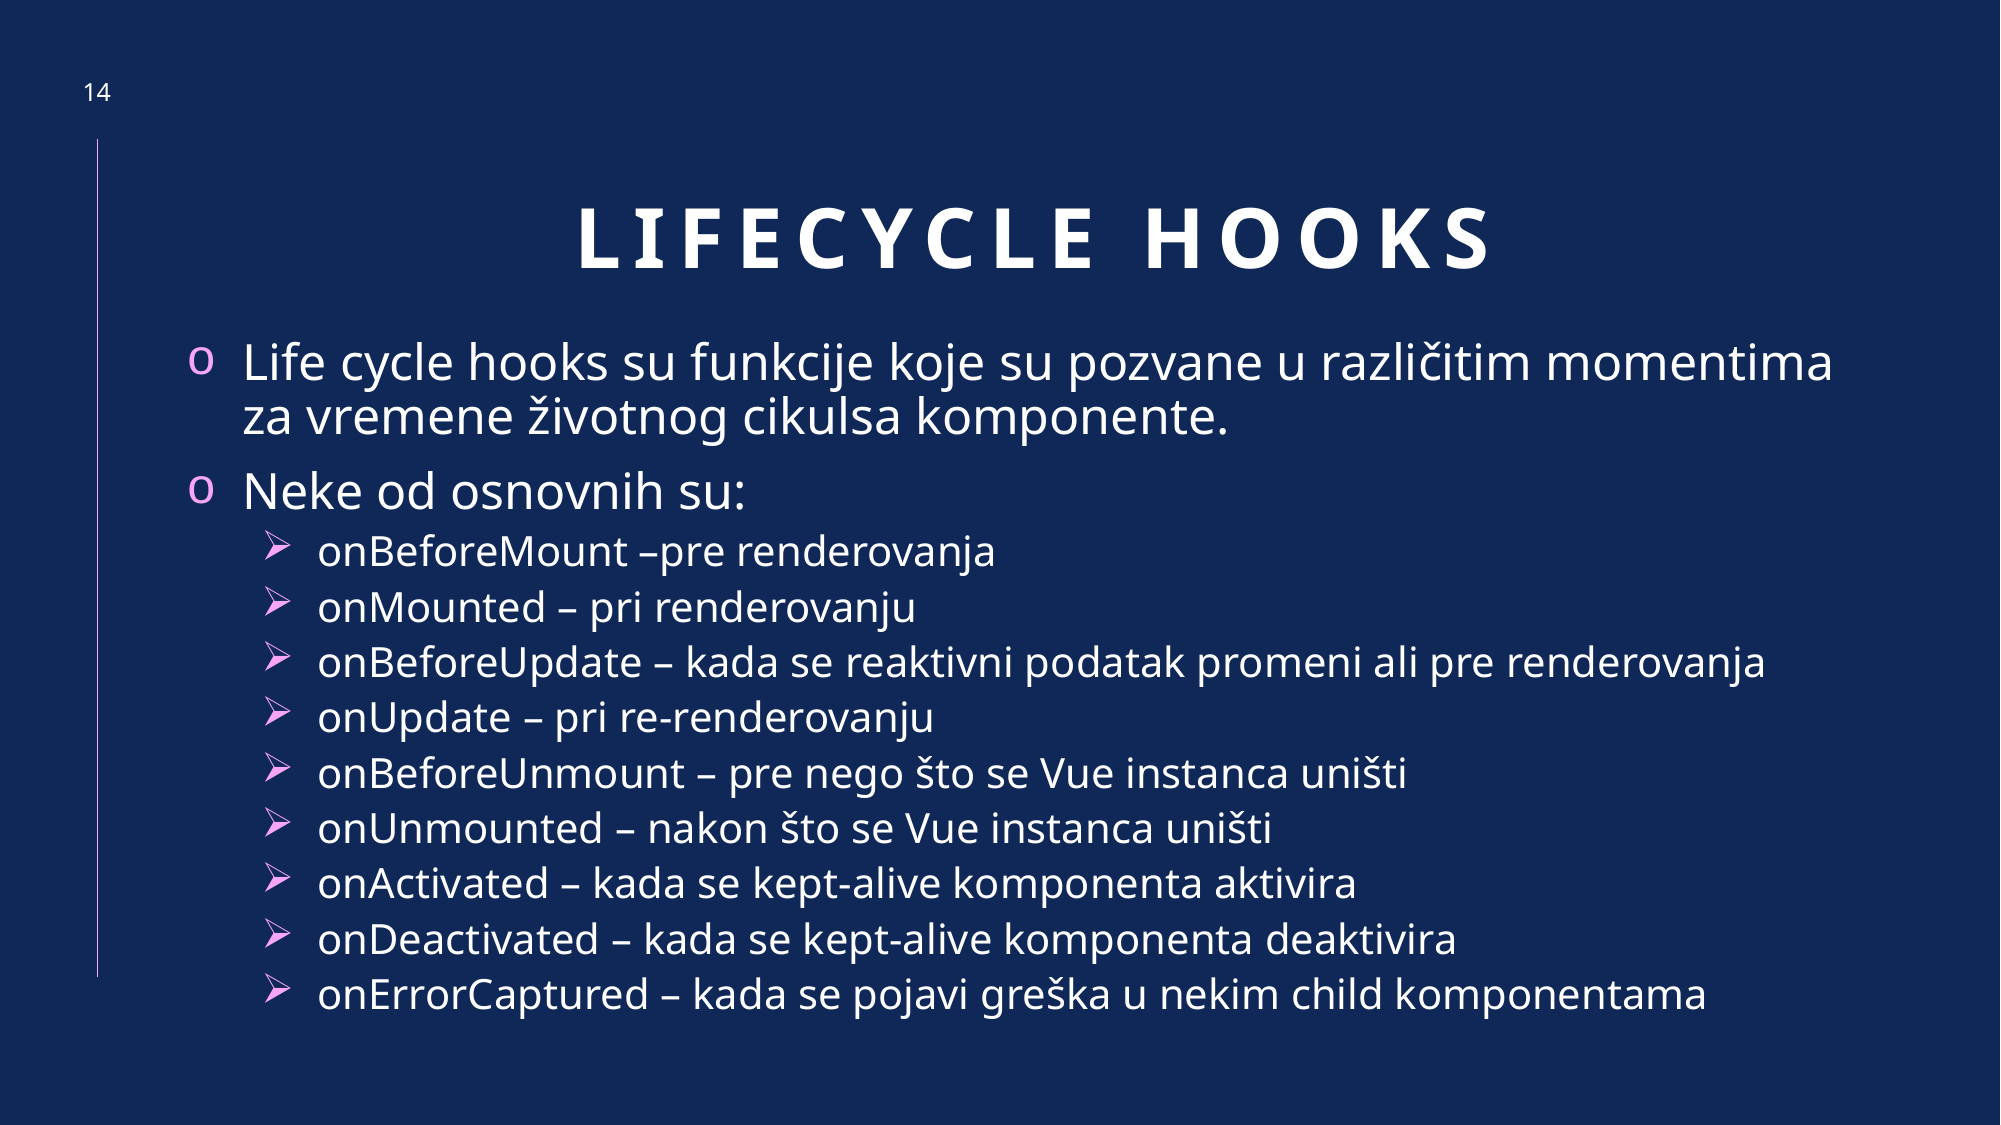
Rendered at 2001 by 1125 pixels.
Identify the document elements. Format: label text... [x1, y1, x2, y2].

title Lifecycle hooks [139, 118, 1925, 294]
list Life cycle hooks su funkcije koje su pozvane u različitim momentima za vremene životnog cikulsa komponente. Neke od osnovnih su: onBeforeMount –pre renderovanja onMounted – pri renderovanju onBeforeUpdate – kada se reaktivni podatak promeni ali pre renderovanja onUpdate – pri re-renderovanju onBeforeUnmount – pre nego što se Vue instanca uništi onUnmounted – nakon što se Vue instanca uništi onActivated – kada se kept-alive komponenta aktivira onDeactivated – kada se kept-alive komponenta deaktivira onErrorCaptured – kada se pojavi greška u nekim child komponentama [171, 329, 1867, 912]
slide_number 14 [53, 67, 140, 119]
